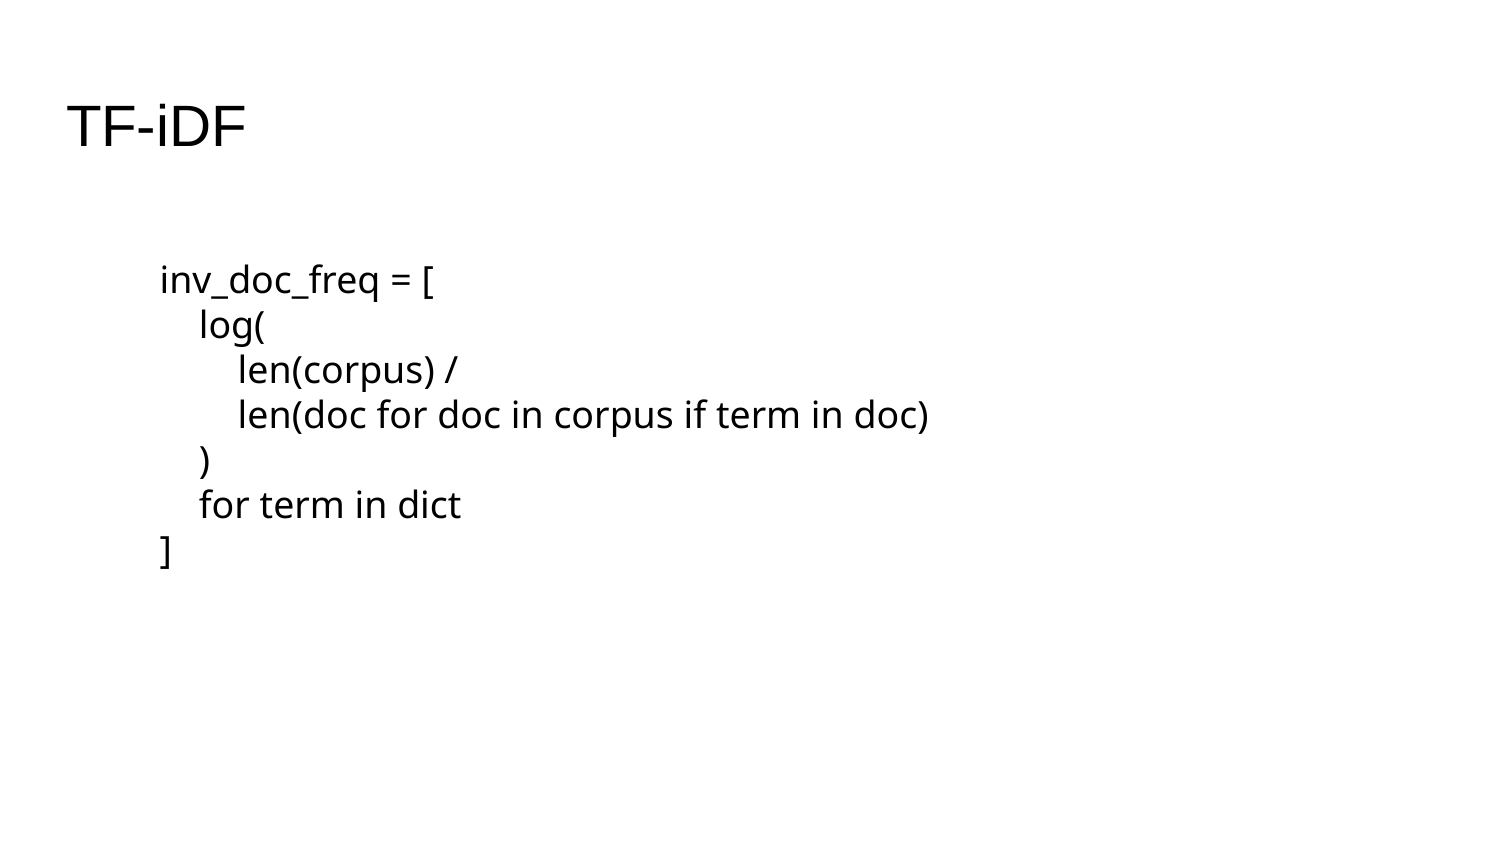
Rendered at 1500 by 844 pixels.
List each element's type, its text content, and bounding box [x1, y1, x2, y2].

title TF-iDF [51, 72, 1449, 167]
text_box inv_doc_freq = [ log( len(corpus) / len(doc for doc in corpus if term in doc) ) for term in dict ] [144, 240, 1356, 603]
